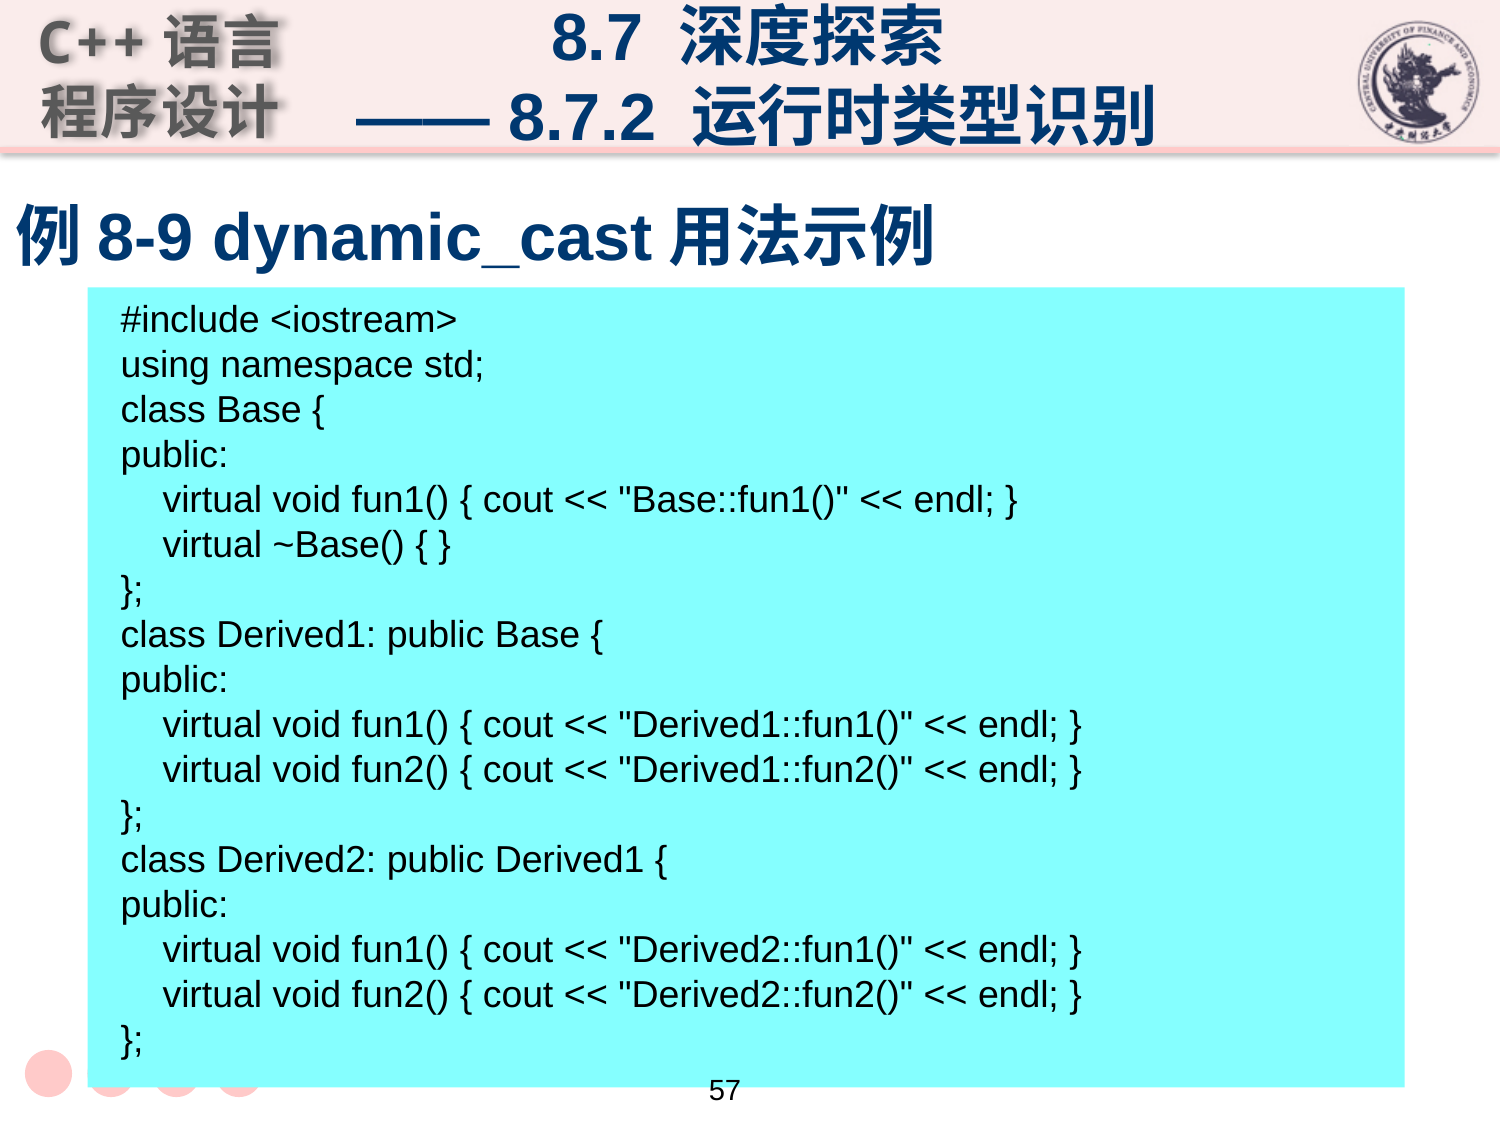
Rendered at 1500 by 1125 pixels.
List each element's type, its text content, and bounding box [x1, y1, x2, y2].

list #include <iostream> using namespace std; class Base { public: virtual void fun1() { cout << "Base::fun1()" << endl; } virtual ~Base() { } }; class Derived1: public Base { public: virtual void fun1() { cout << "Derived1::fun1()" << endl; } virtual void fun2() { cout << "Derived1::fun2()" << endl; } }; class Derived2: public Derived1 { public: virtual void fun1() { cout << "Derived2::fun1()" << endl; } virtual void fun2() { cout << "Derived2::fun2()" << endl; } }; [87, 287, 1405, 1088]
text_box 8.7 深度探索 —— 8.7.2 运行时类型识别 [121, 38, 1375, 109]
slide_number 57 [674, 1049, 776, 1125]
picture [0, 0, 1500, 147]
title 例8-9 dynamic_cast用法示例 [0, 155, 1100, 313]
